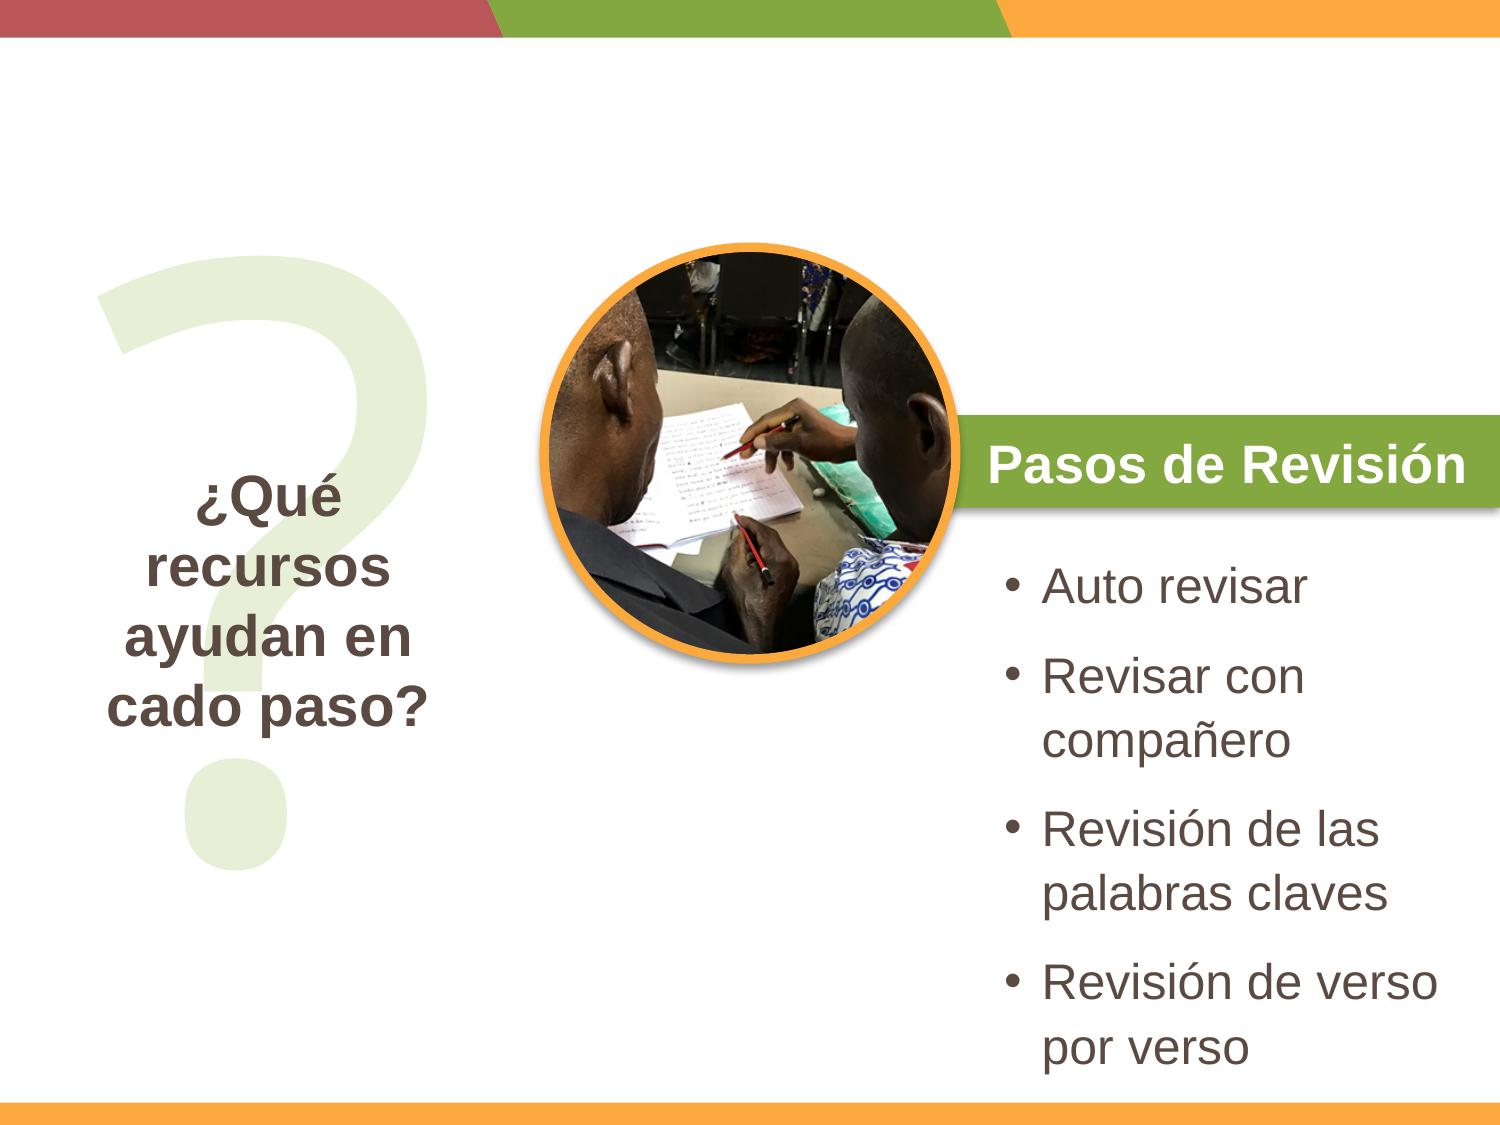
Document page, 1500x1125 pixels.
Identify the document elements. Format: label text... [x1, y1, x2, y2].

text_box ¿Qué recursos ayudan en cado paso? [26, 451, 512, 746]
text_box Auto revisar Revisar con compañero Revisión de las palabras claves Revisión de verso por verso [988, 542, 1455, 1082]
text_box ? [72, 18, 465, 451]
text_box [961, 415, 1500, 421]
text_box ? [72, 746, 465, 1034]
text_box Pasos de Revisión [961, 421, 1500, 502]
text_box [960, 502, 1500, 508]
picture [544, 247, 956, 659]
